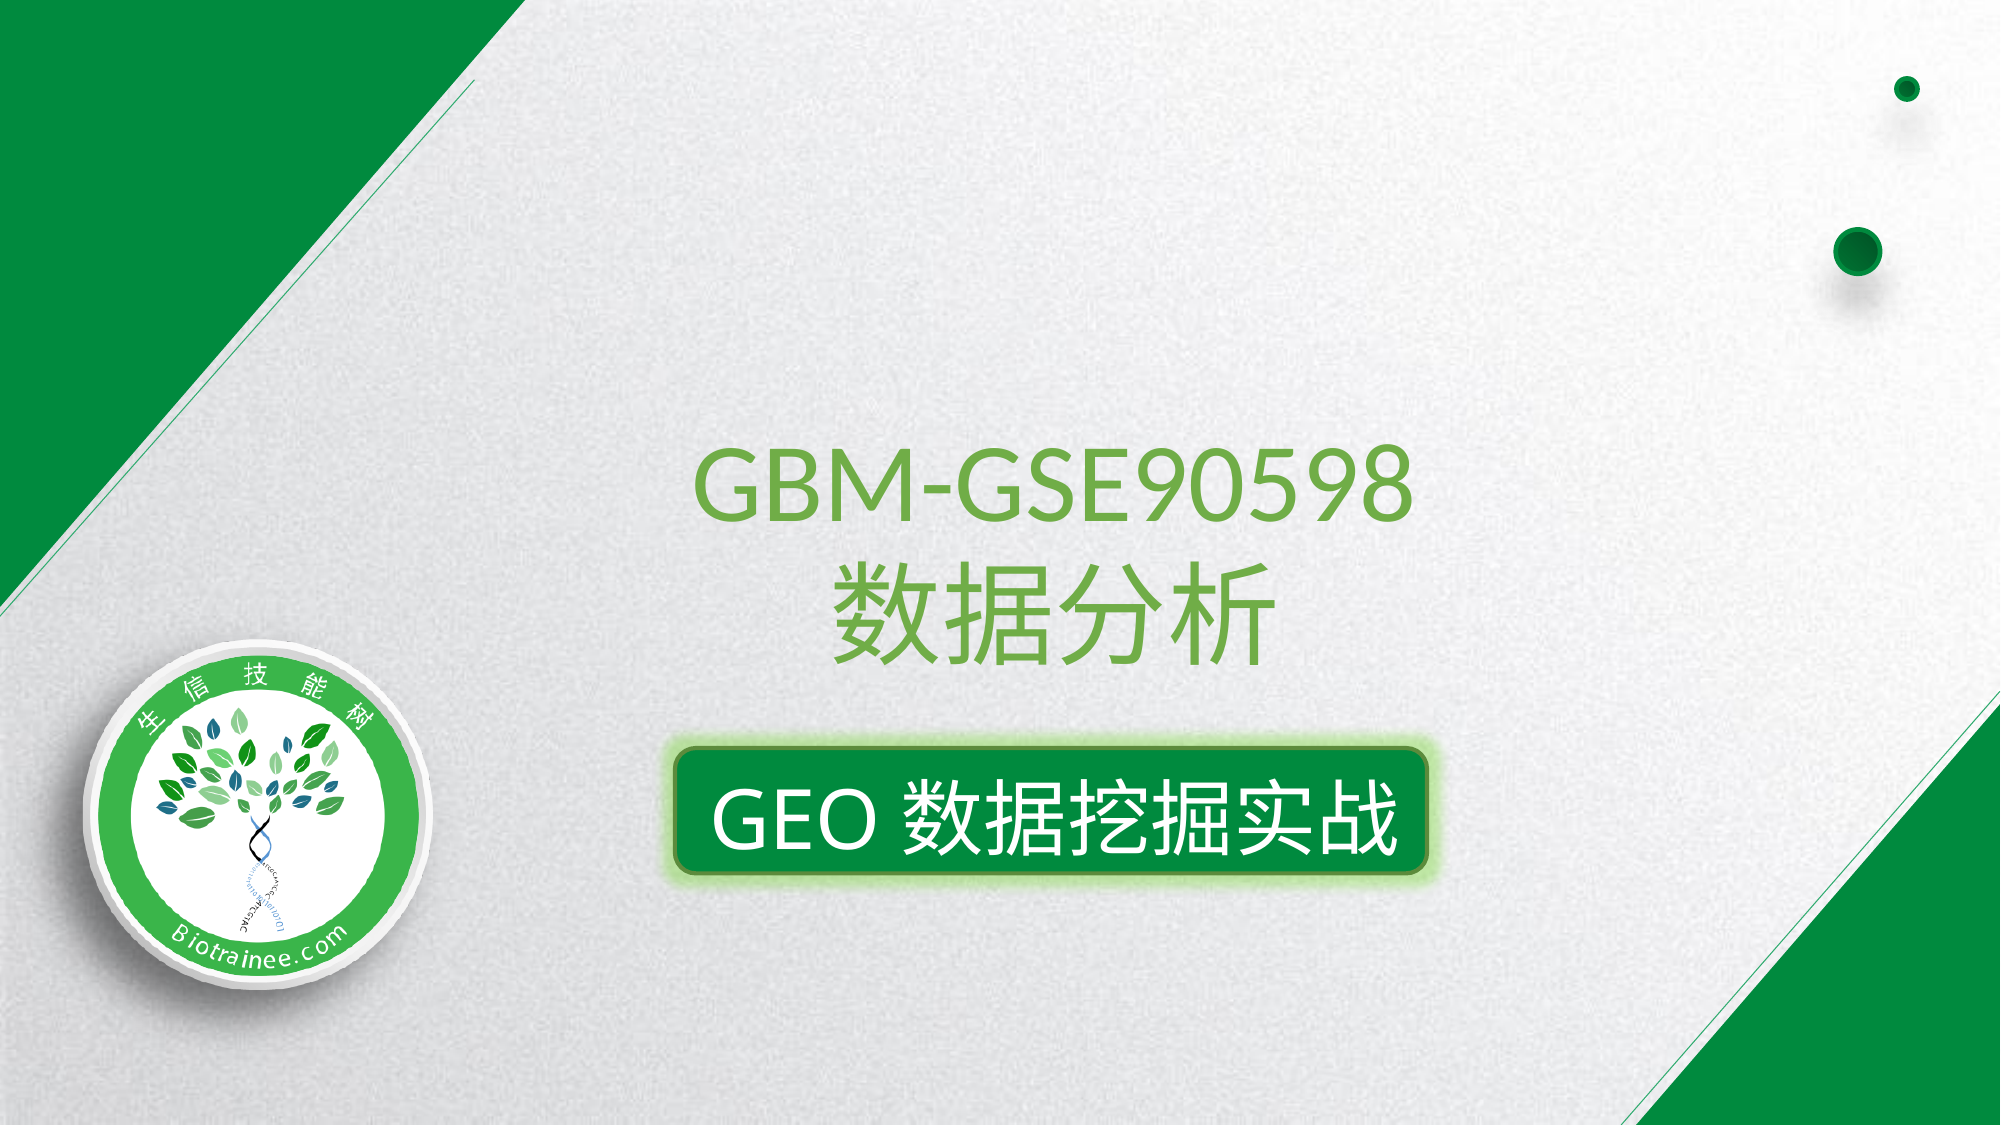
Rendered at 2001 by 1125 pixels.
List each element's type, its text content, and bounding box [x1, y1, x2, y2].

text_box [674, 753, 682, 869]
text_box [1835, 229, 1881, 274]
text_box GBM-GSE90598 数据分析 [676, 401, 1433, 687]
text_box [1896, 78, 1918, 100]
picture [1623, 693, 2001, 1125]
picture [0, 0, 2001, 1125]
title GEO数据挖掘实战 [682, 749, 1428, 875]
